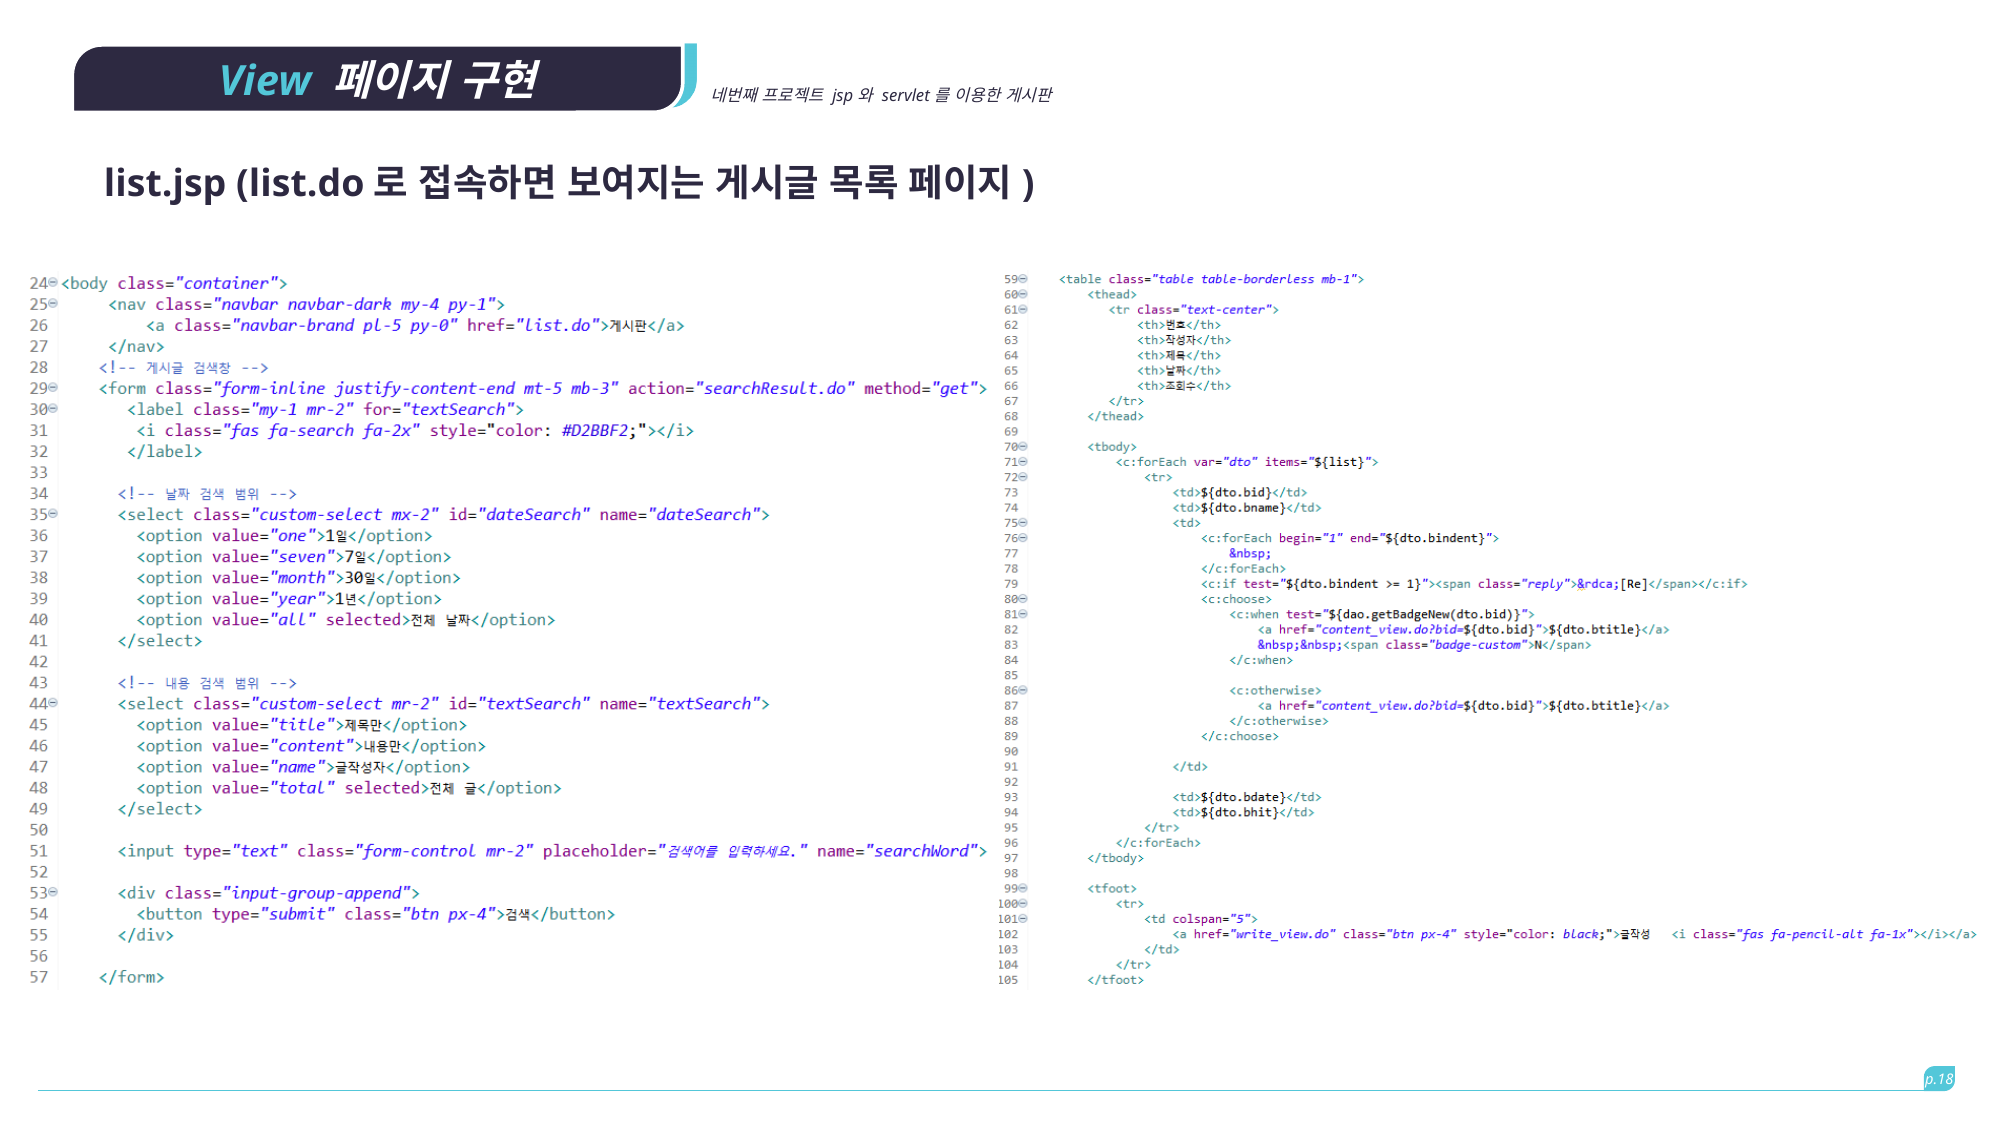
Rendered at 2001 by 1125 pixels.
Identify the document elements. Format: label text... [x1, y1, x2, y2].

text_box View 페이지 구현 [71, 43, 684, 114]
text_box list.jsp (list.do로 접속하면 보여지는 게시글 목록 페이지) [89, 152, 1091, 212]
picture [25, 270, 1983, 991]
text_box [37, 1066, 1955, 1092]
text_box 네번째 프로젝트 jsp와 servlet를 이용한 게시판 [695, 76, 1241, 112]
